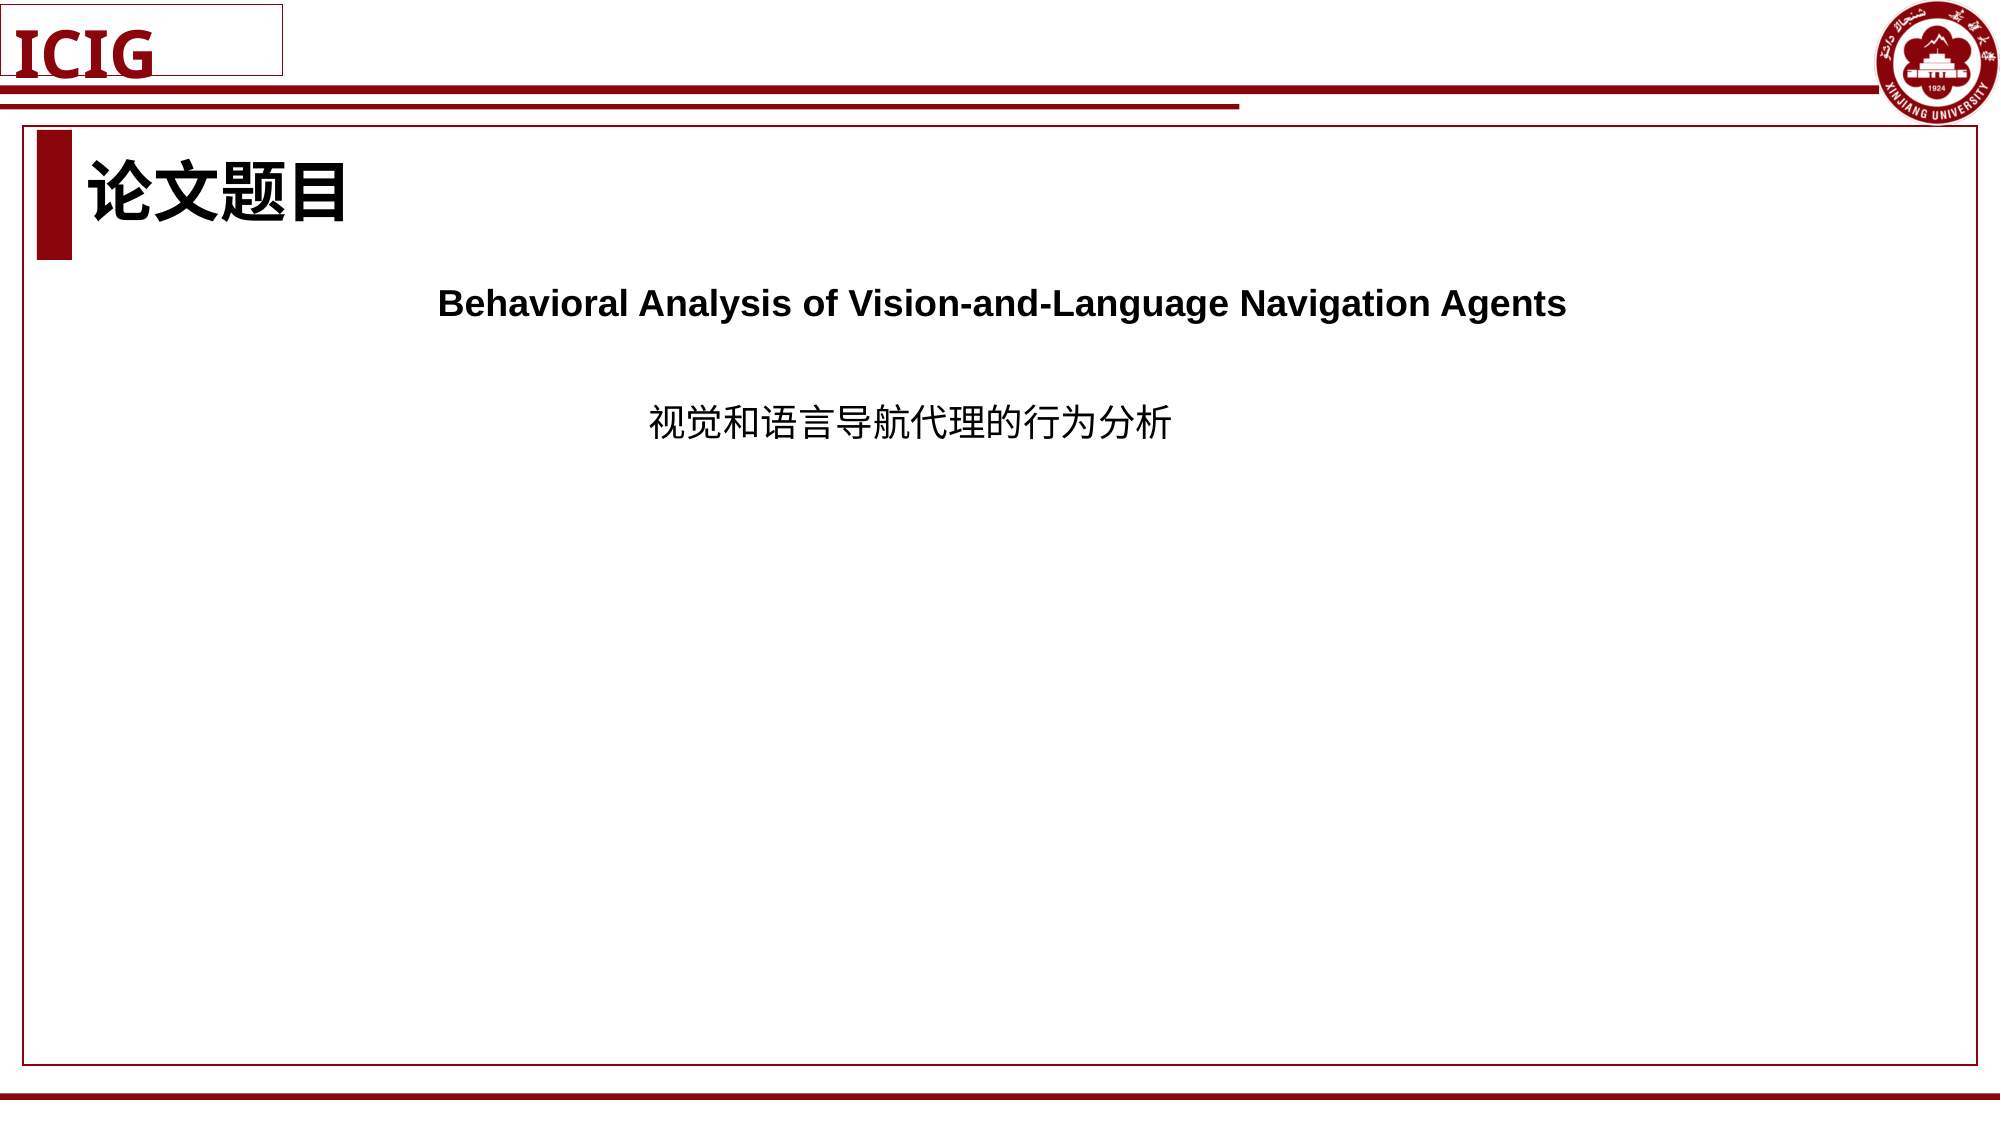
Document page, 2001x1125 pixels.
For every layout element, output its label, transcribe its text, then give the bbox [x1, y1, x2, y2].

text_box [22, 125, 1978, 1066]
text_box [0, 1093, 2000, 1100]
picture [1874, 0, 2000, 126]
text_box [36, 129, 73, 261]
text_box [0, 104, 1240, 110]
text_box [0, 85, 1874, 95]
text_box ICIG [0, 4, 283, 76]
text_box 视觉和语言导航代理的行为分析 [633, 391, 1572, 459]
text_box Behavioral Analysis of Vision-and-Language Navigation Agents [37, 271, 1969, 331]
